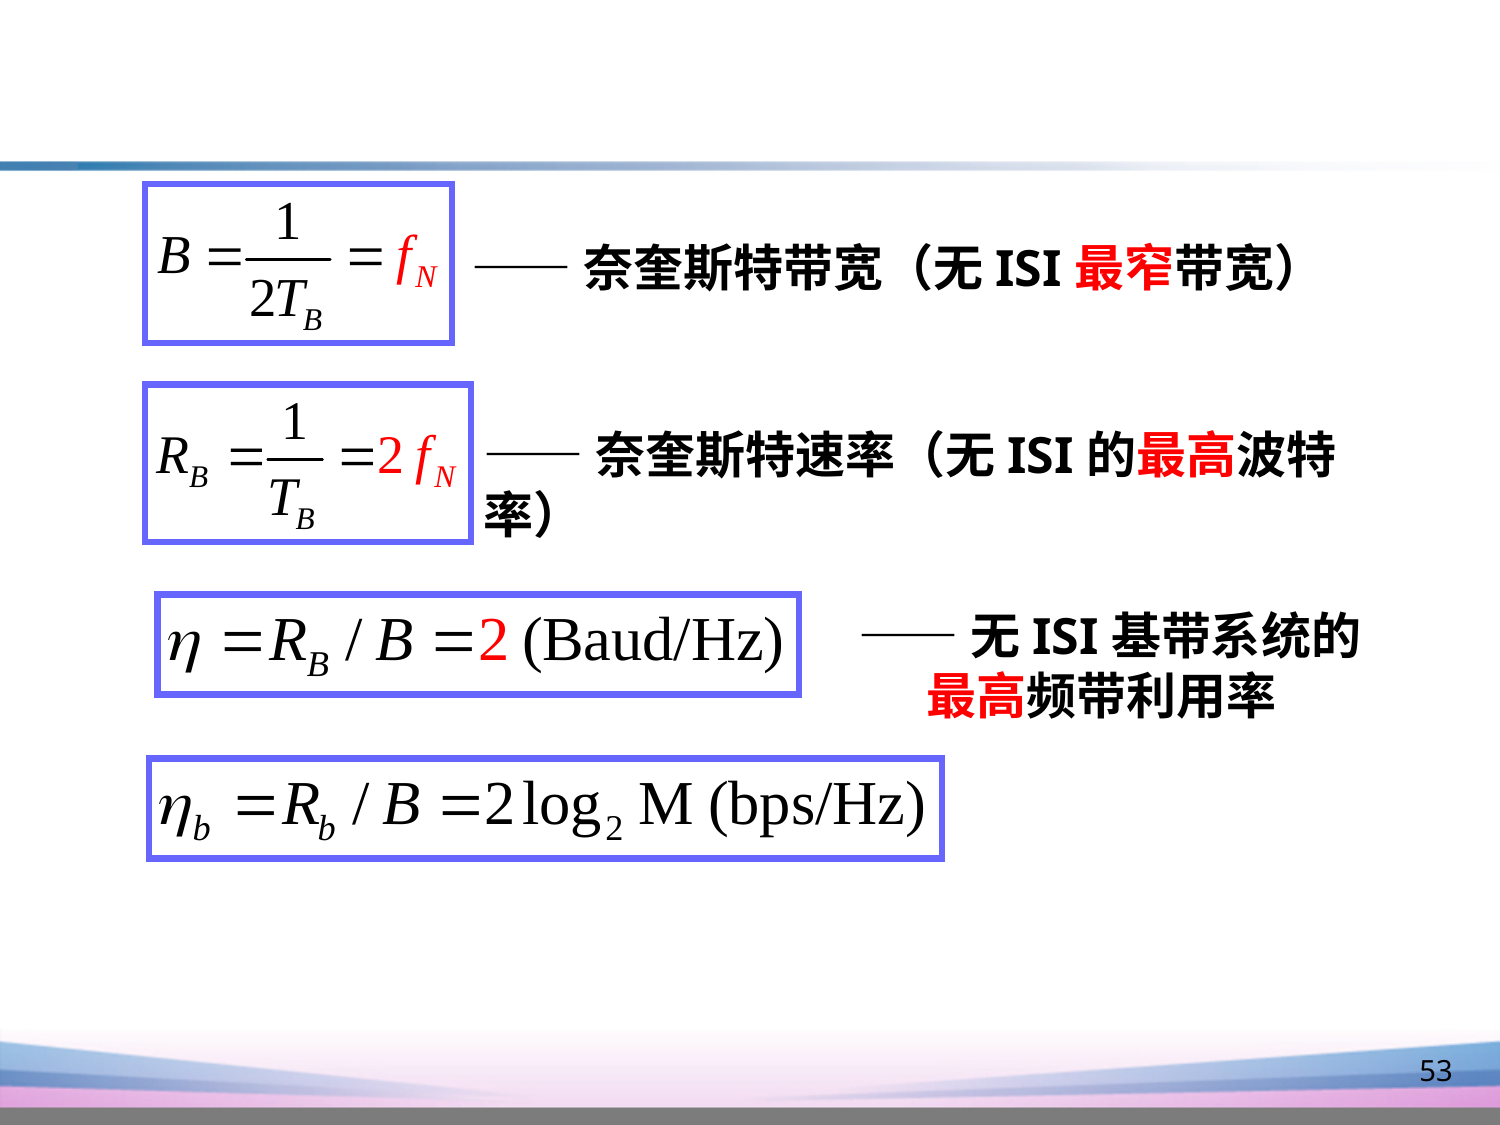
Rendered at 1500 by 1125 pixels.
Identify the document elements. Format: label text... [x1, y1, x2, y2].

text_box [148, 186, 450, 341]
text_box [160, 597, 797, 692]
text_box ——奈奎斯特速率（无ISI的最高波特率） [468, 416, 1418, 552]
picture [0, 0, 1500, 1125]
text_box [148, 387, 469, 540]
text_box ——无ISI基带系统的 最高频带利用率 [843, 597, 1418, 733]
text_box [152, 761, 940, 856]
slide_number 53 [1154, 1023, 1468, 1100]
text_box ——奈奎斯特带宽（无ISI最窄带宽） [456, 228, 1418, 304]
